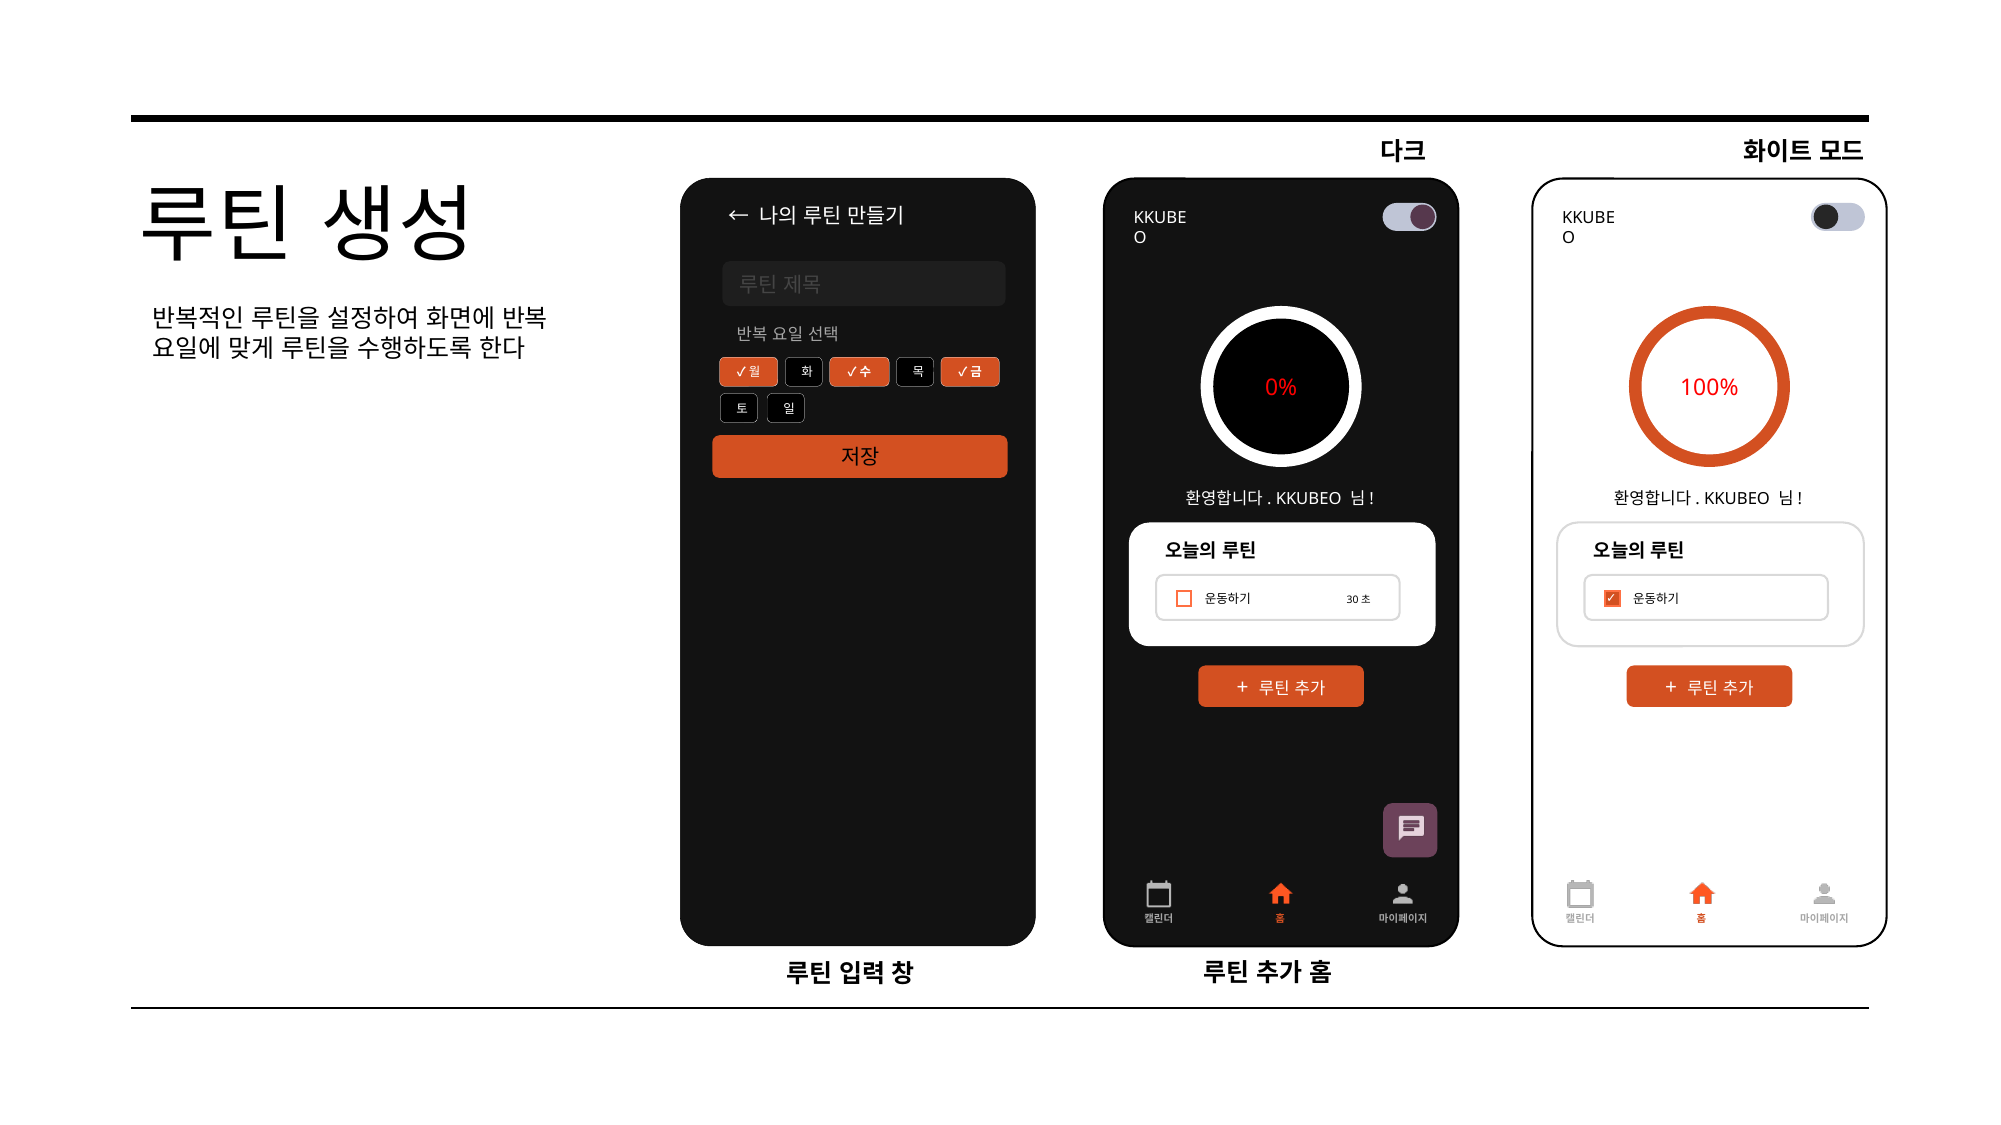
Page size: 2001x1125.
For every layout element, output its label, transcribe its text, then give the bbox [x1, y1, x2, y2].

text_box 반복적인 루틴을 설정하여 화면에 반복 요일에 맞게 루틴을 수행하도록 한다 [137, 295, 623, 370]
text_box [1383, 803, 1438, 858]
title 루틴 생성 [121, 153, 617, 304]
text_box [1532, 128, 1899, 995]
text_box 루틴 입력 창 [771, 950, 971, 996]
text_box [1549, 879, 1867, 933]
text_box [680, 178, 1036, 946]
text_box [1128, 879, 1445, 933]
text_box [1103, 128, 1464, 995]
